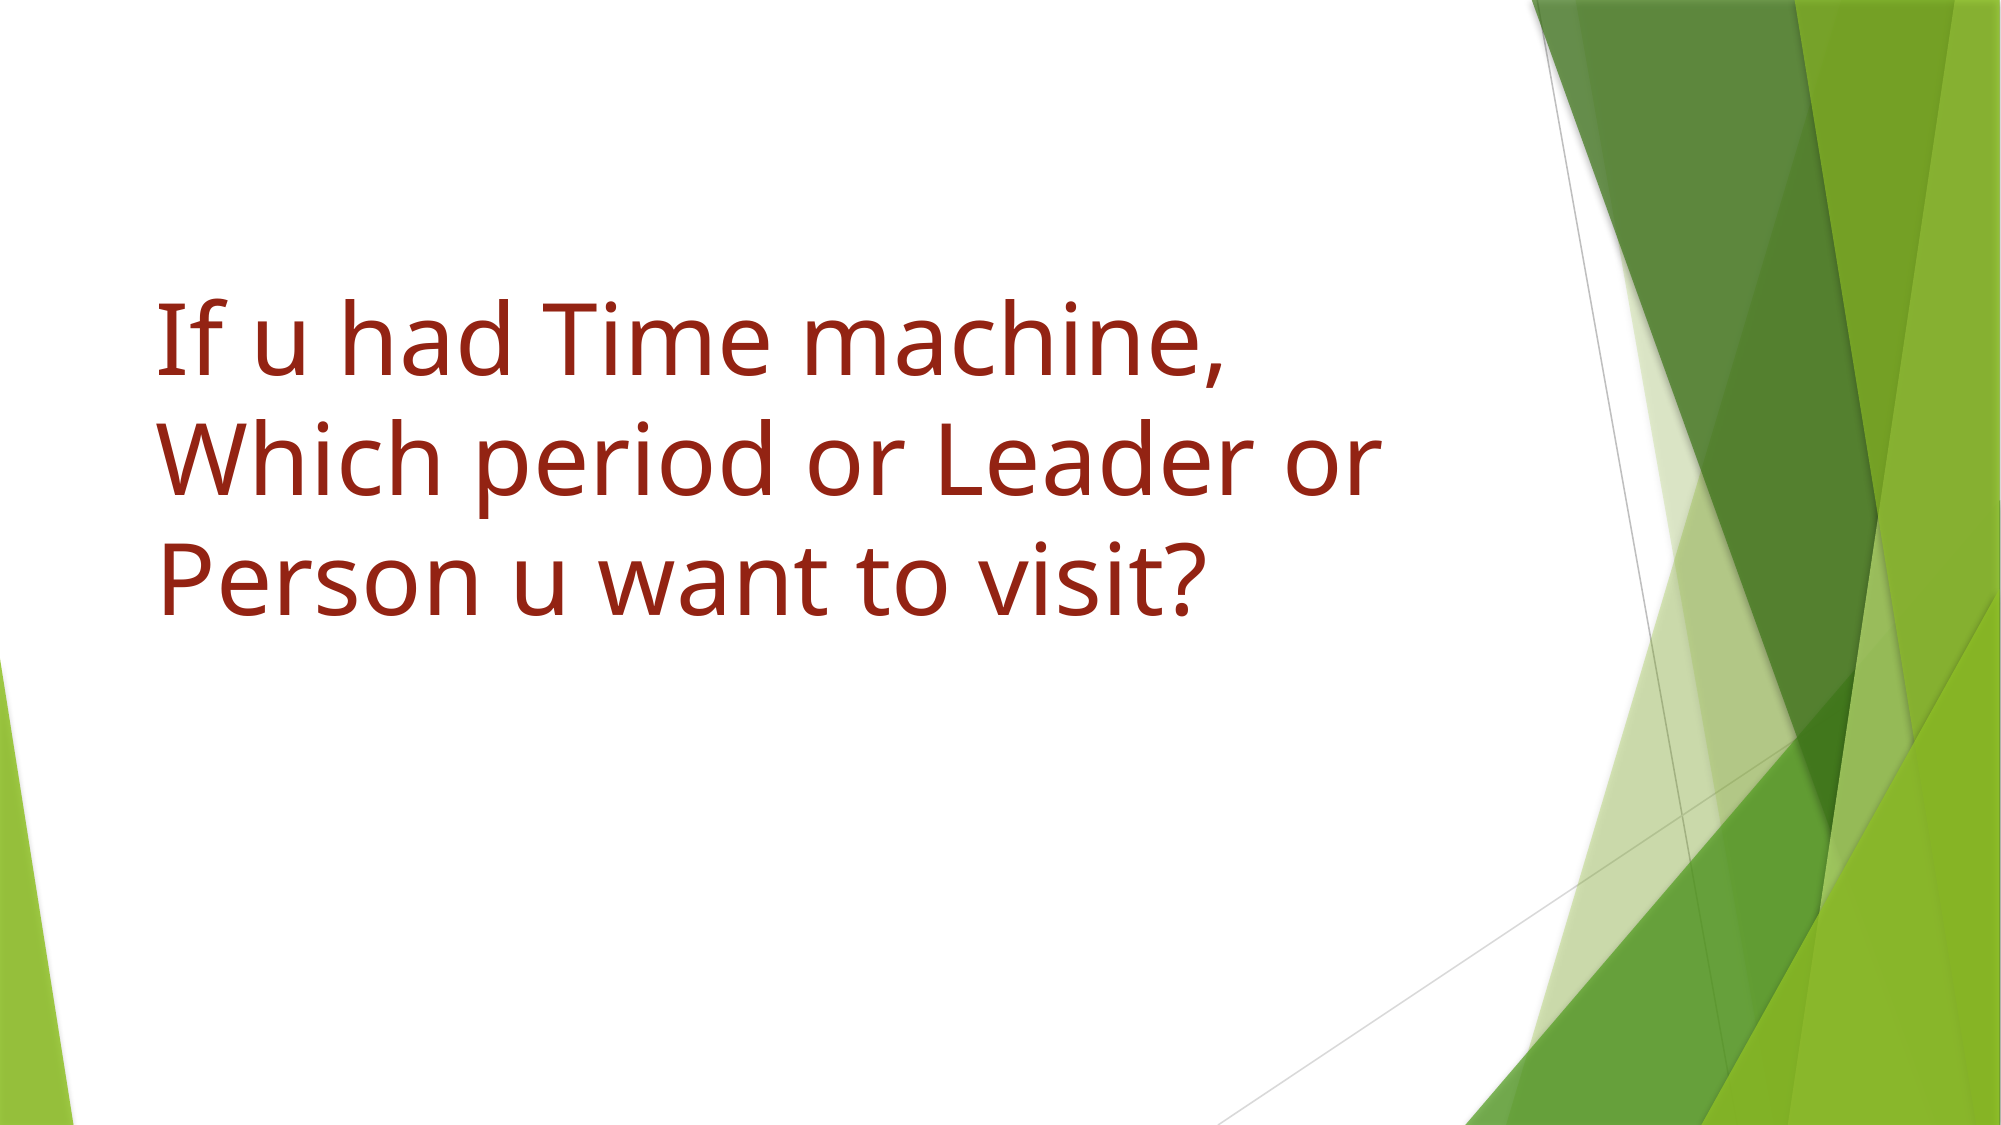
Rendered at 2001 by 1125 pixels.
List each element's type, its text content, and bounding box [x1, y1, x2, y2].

title If u had Time machine, Which period or Leader or Person u want to visit? [140, 268, 1418, 724]
